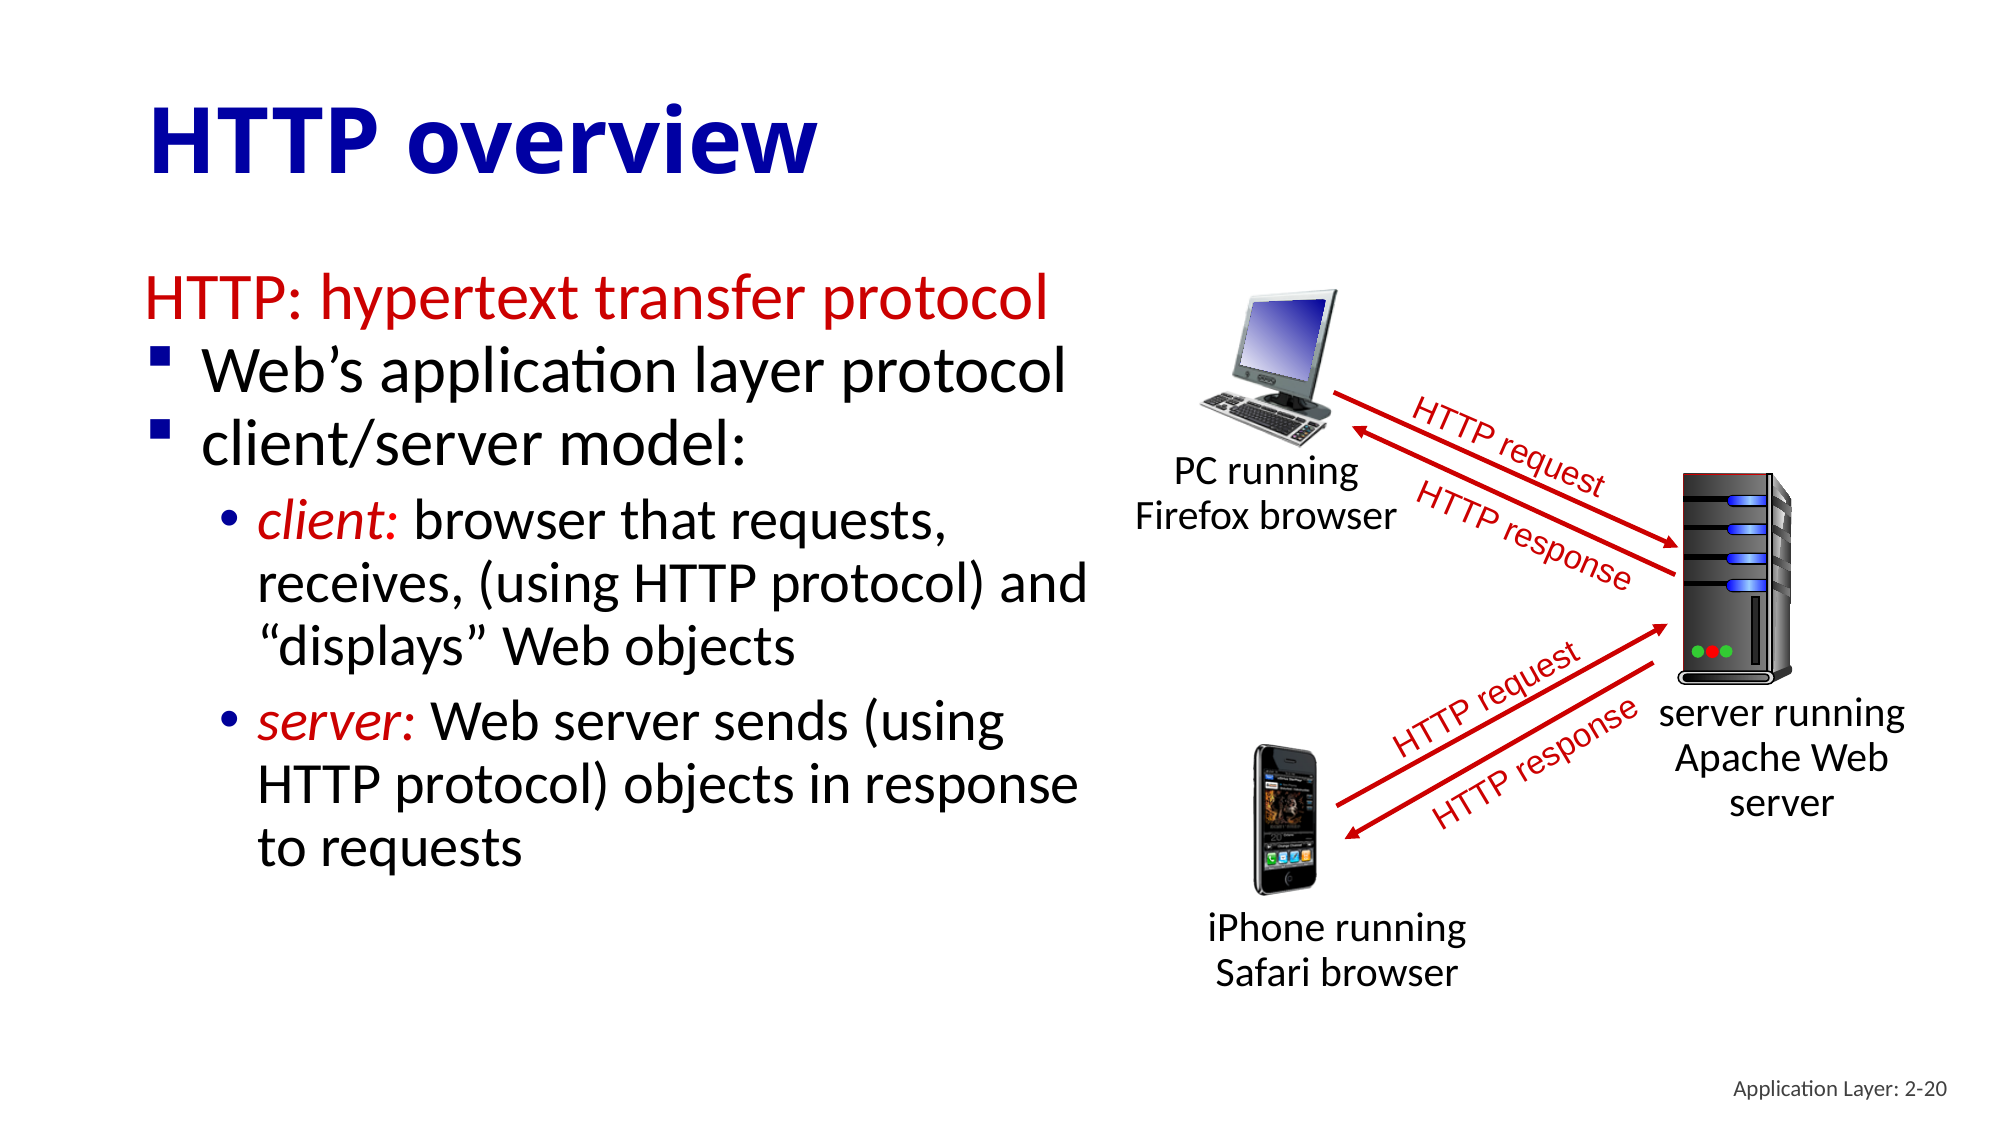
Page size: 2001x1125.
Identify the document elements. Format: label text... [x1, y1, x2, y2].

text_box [1351, 426, 1676, 575]
slide_number Application Layer: 2-20 [1512, 1056, 1963, 1117]
picture [1253, 744, 1317, 896]
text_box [1329, 637, 1675, 793]
text_box PC running Firefox browser [1080, 440, 1333, 546]
text_box iPhone running Safari browser [1155, 897, 1519, 1003]
text_box server running Apache Web server [1583, 682, 1981, 833]
text_box HTTP: hypertext transfer protocol Web’s application layer protocol client/server model: client: browser that requests, receives, (using HTTP protocol) and “displays” Web objects server: Web server sends (using HTTP protocol) objects in response to requests [129, 263, 1113, 1027]
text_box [1333, 392, 1679, 548]
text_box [1166, 282, 1342, 460]
title HTTP overview [131, 70, 1856, 218]
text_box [1678, 473, 1793, 685]
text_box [1337, 676, 1661, 825]
